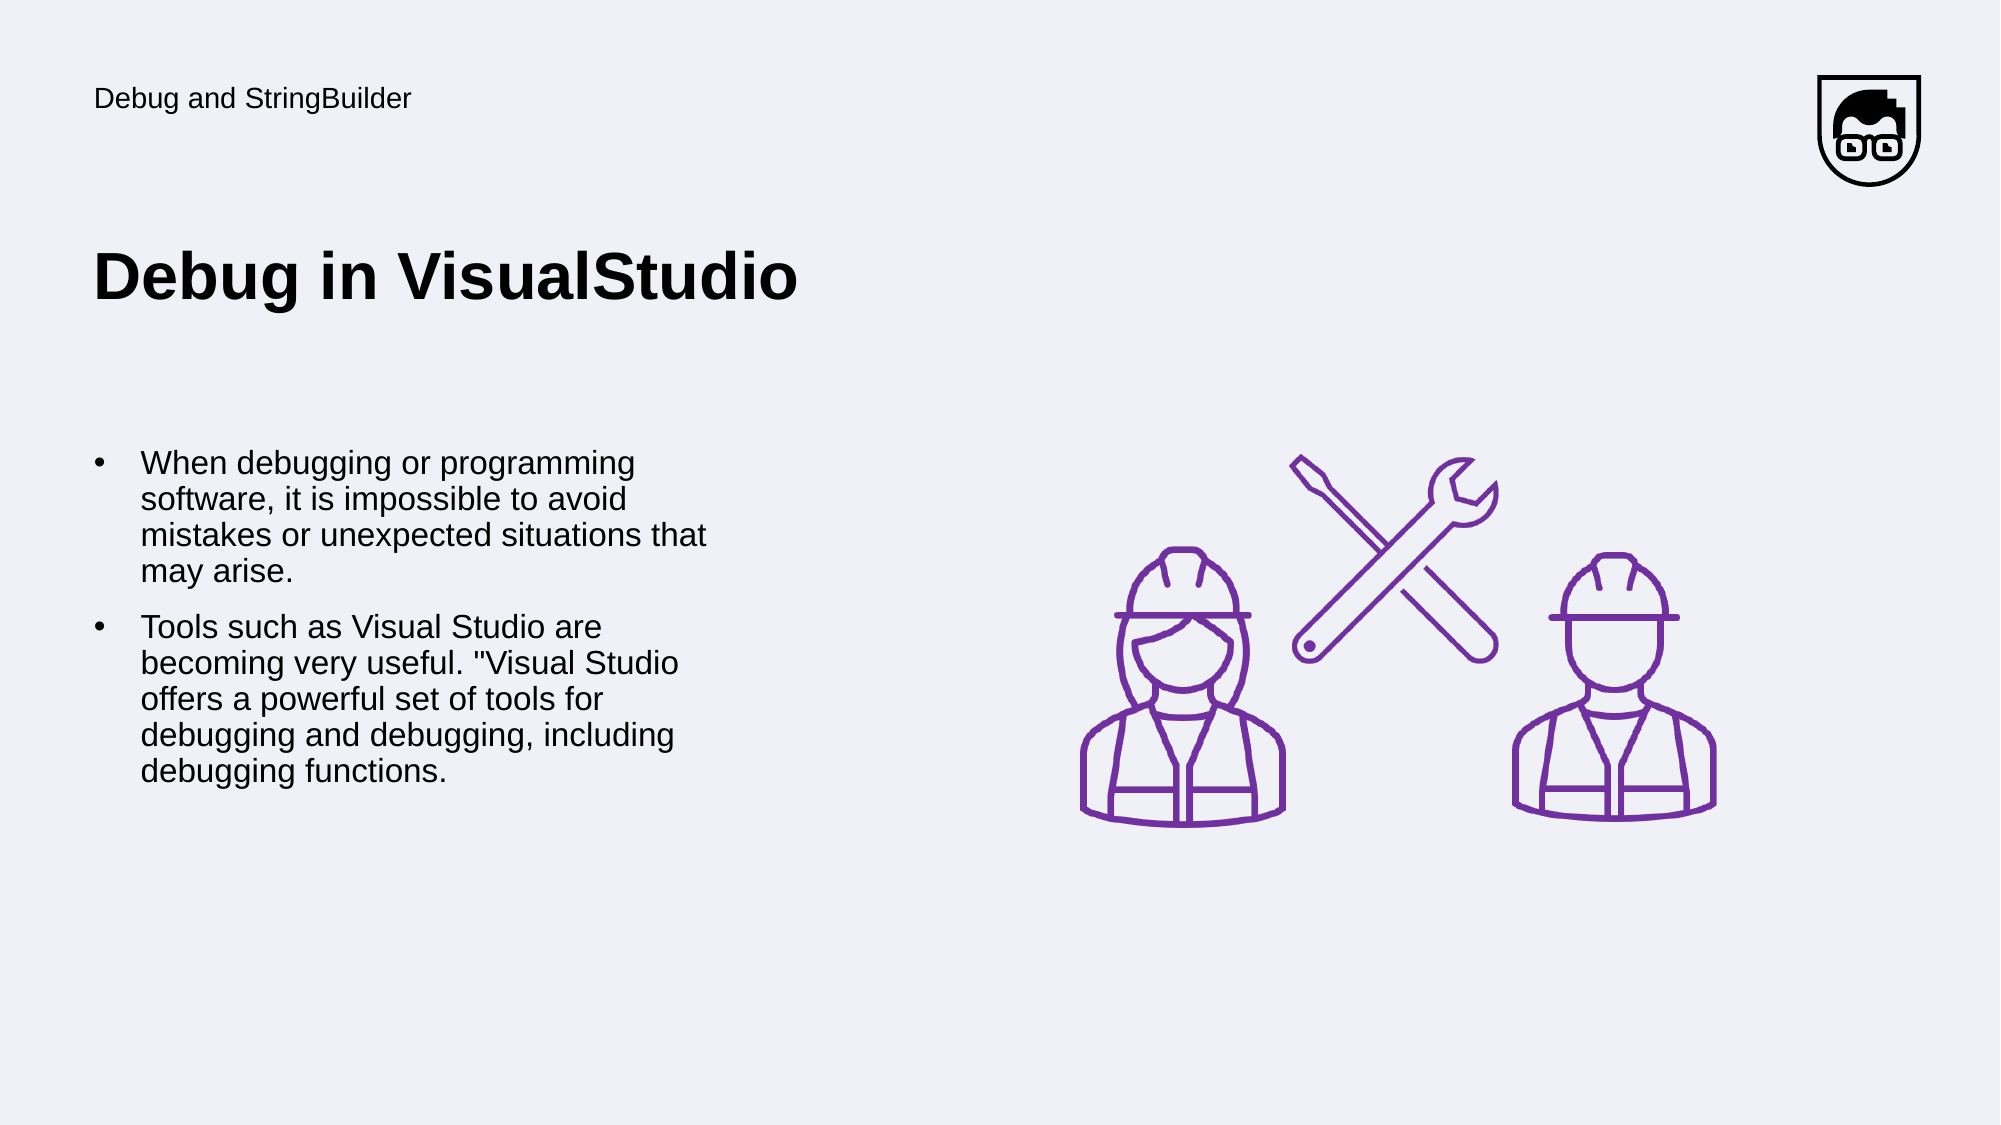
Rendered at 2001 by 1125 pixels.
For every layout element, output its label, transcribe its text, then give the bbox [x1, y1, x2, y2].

list When debugging or programming software, it is impossible to avoid mistakes or unexpected situations that may arise. Tools such as Visual Studio are becoming very useful. "Visual Studio offers a powerful set of tools for debugging and debugging, including debugging functions. [78, 437, 729, 1085]
picture [1018, 436, 1773, 858]
list Debug and StringBuilder [78, 75, 1001, 151]
title Debug in VisualStudio [78, 224, 1852, 439]
